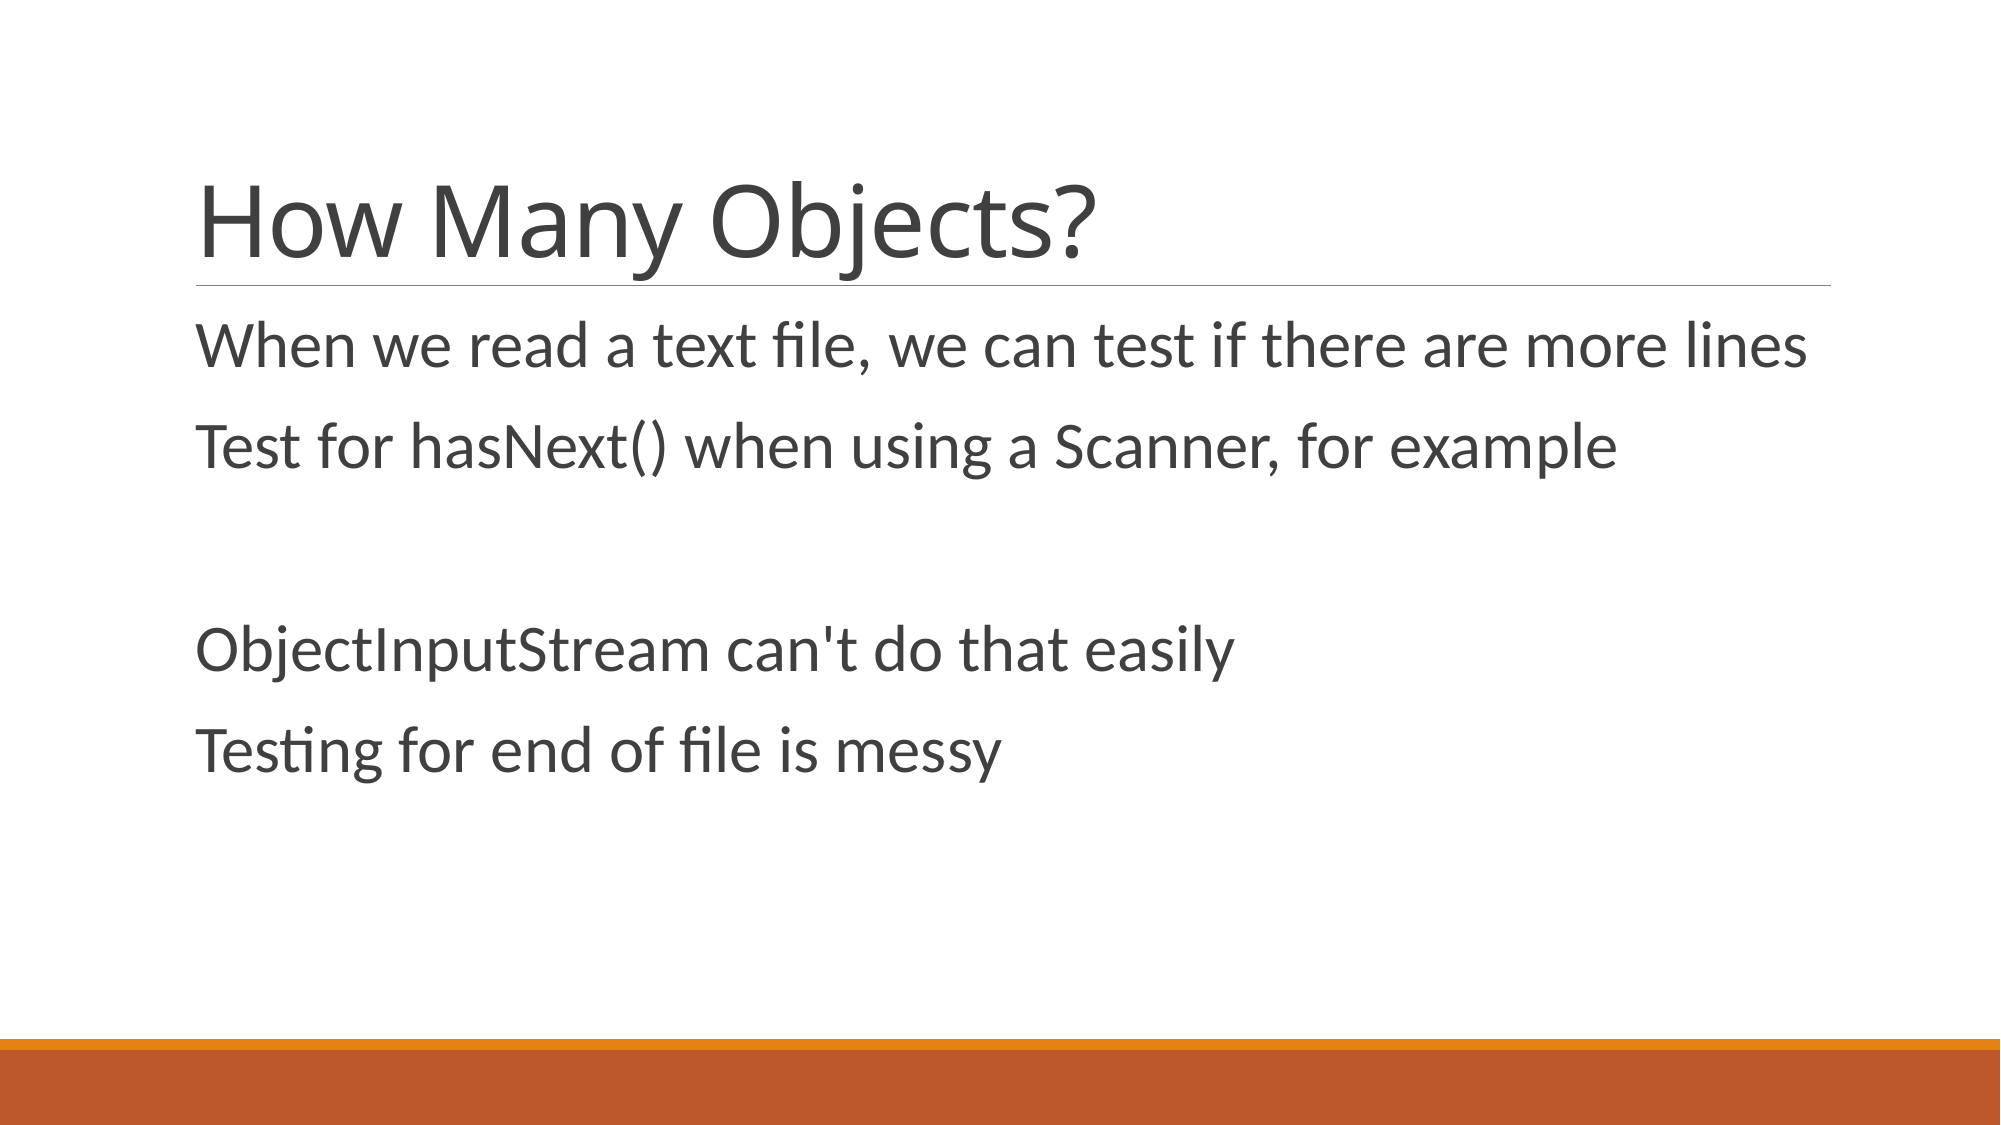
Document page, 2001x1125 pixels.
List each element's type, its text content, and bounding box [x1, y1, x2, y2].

title How Many Objects? [180, 47, 1830, 285]
list When we read a text file, we can test if there are more lines Test for hasNext() when using a Scanner, for example ObjectInputStream can't do that easily Testing for end of file is messy [180, 302, 1830, 963]
